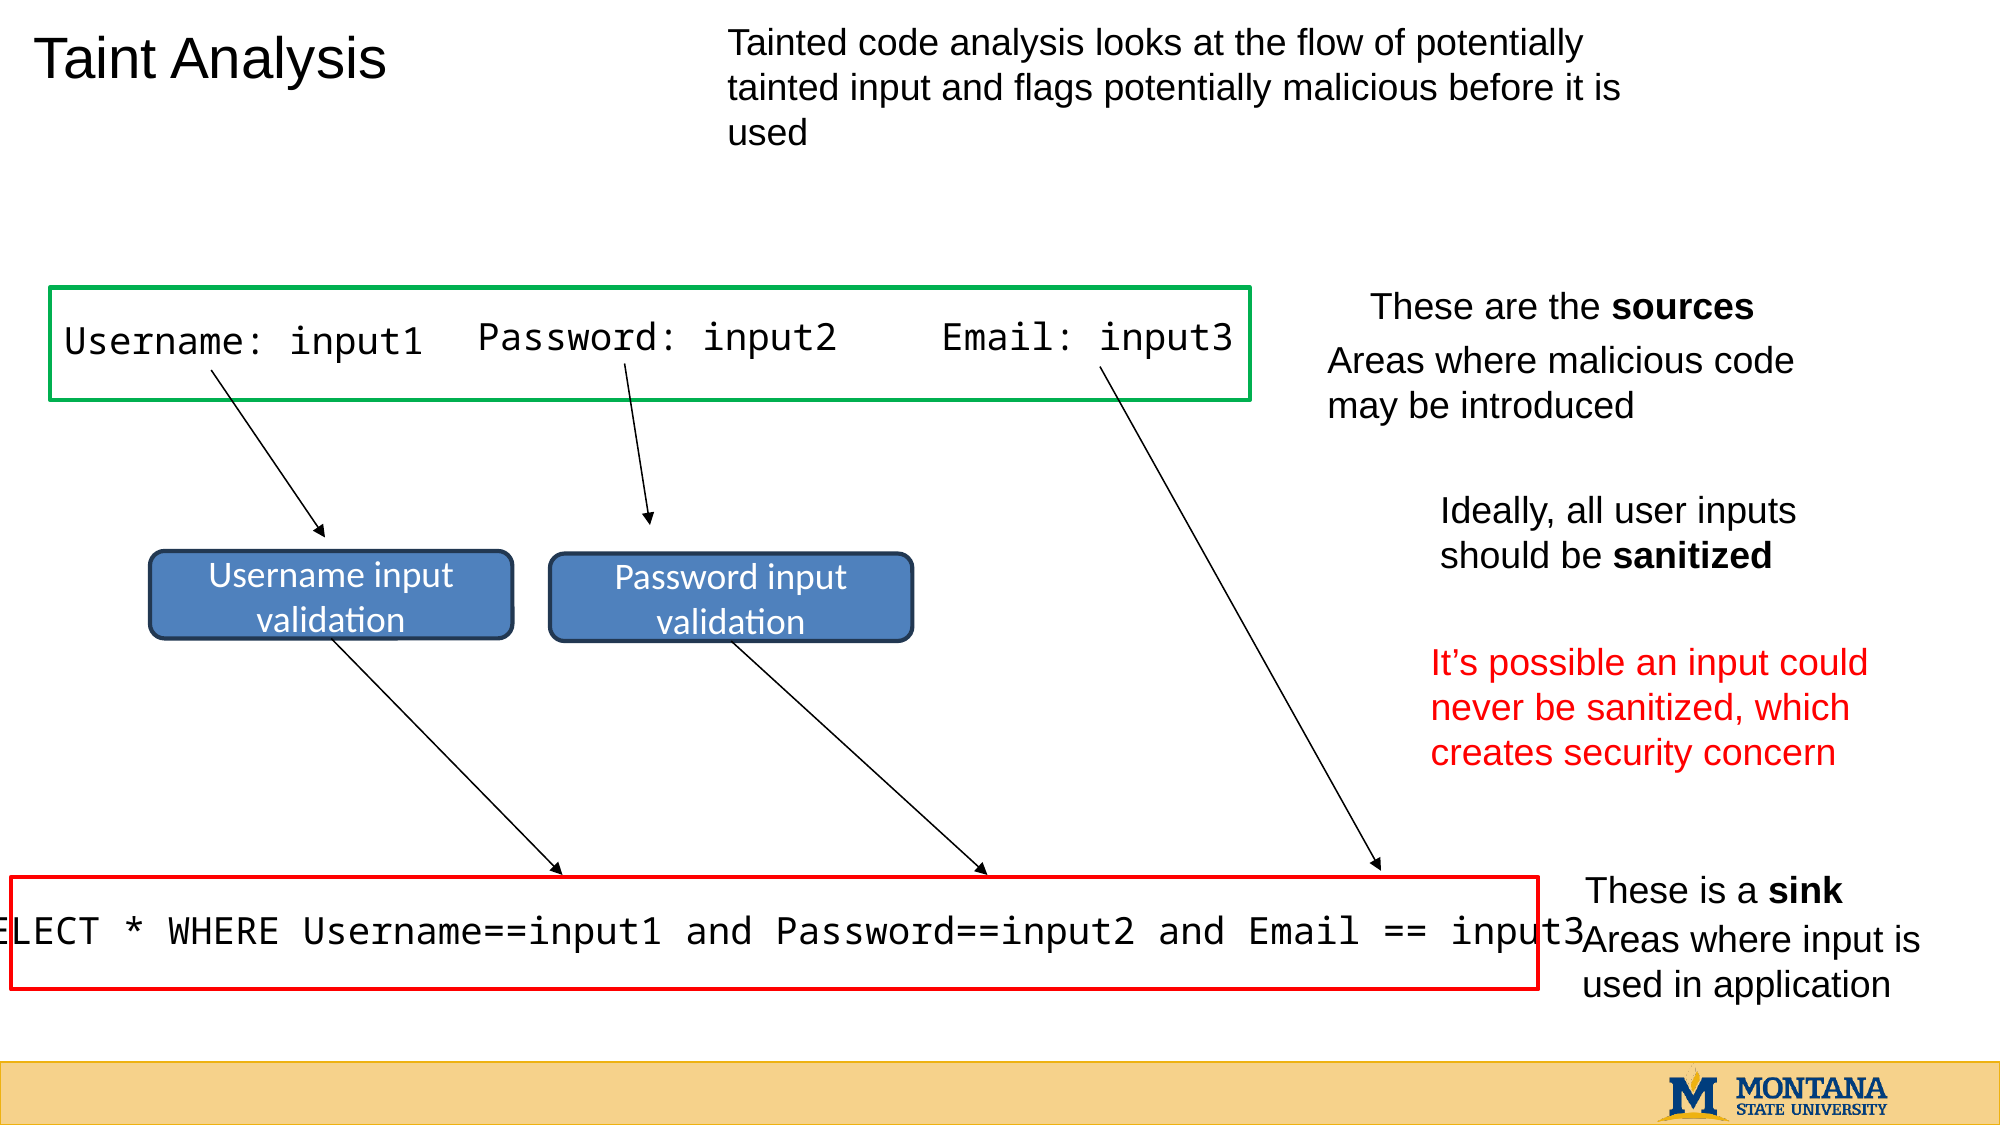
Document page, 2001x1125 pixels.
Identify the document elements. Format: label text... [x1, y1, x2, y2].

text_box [0, 1060, 1658, 1125]
text_box These are the sources [1354, 274, 1770, 329]
text_box It’s possible an input could never be sanitized, which creates security concern [1415, 630, 1898, 781]
text_box Password input validation [547, 551, 915, 644]
text_box These is a sink [1570, 858, 1859, 907]
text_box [1099, 366, 1382, 871]
picture [1656, 1062, 1888, 1123]
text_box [624, 363, 651, 526]
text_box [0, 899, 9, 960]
text_box Username input validation [147, 548, 515, 641]
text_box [330, 638, 563, 876]
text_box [1885, 1060, 2000, 1125]
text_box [210, 369, 326, 538]
text_box Areas where input is used in application [1567, 907, 1977, 1013]
text_box SELECT * WHERE Username==input1 and Password==input2 and Email == input3 [1540, 899, 1570, 960]
text_box [9, 875, 1540, 991]
text_box Ideally, all user inputs should be sanitized [1425, 479, 1888, 584]
text_box Taint Analysis [19, 12, 403, 98]
text_box [48, 285, 1252, 402]
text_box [731, 640, 988, 876]
text_box Areas where malicious code may be introduced [1312, 329, 1838, 434]
text_box Tainted code analysis looks at the flow of potentially tainted input and flags potentially malicious before it is used [712, 11, 1713, 161]
